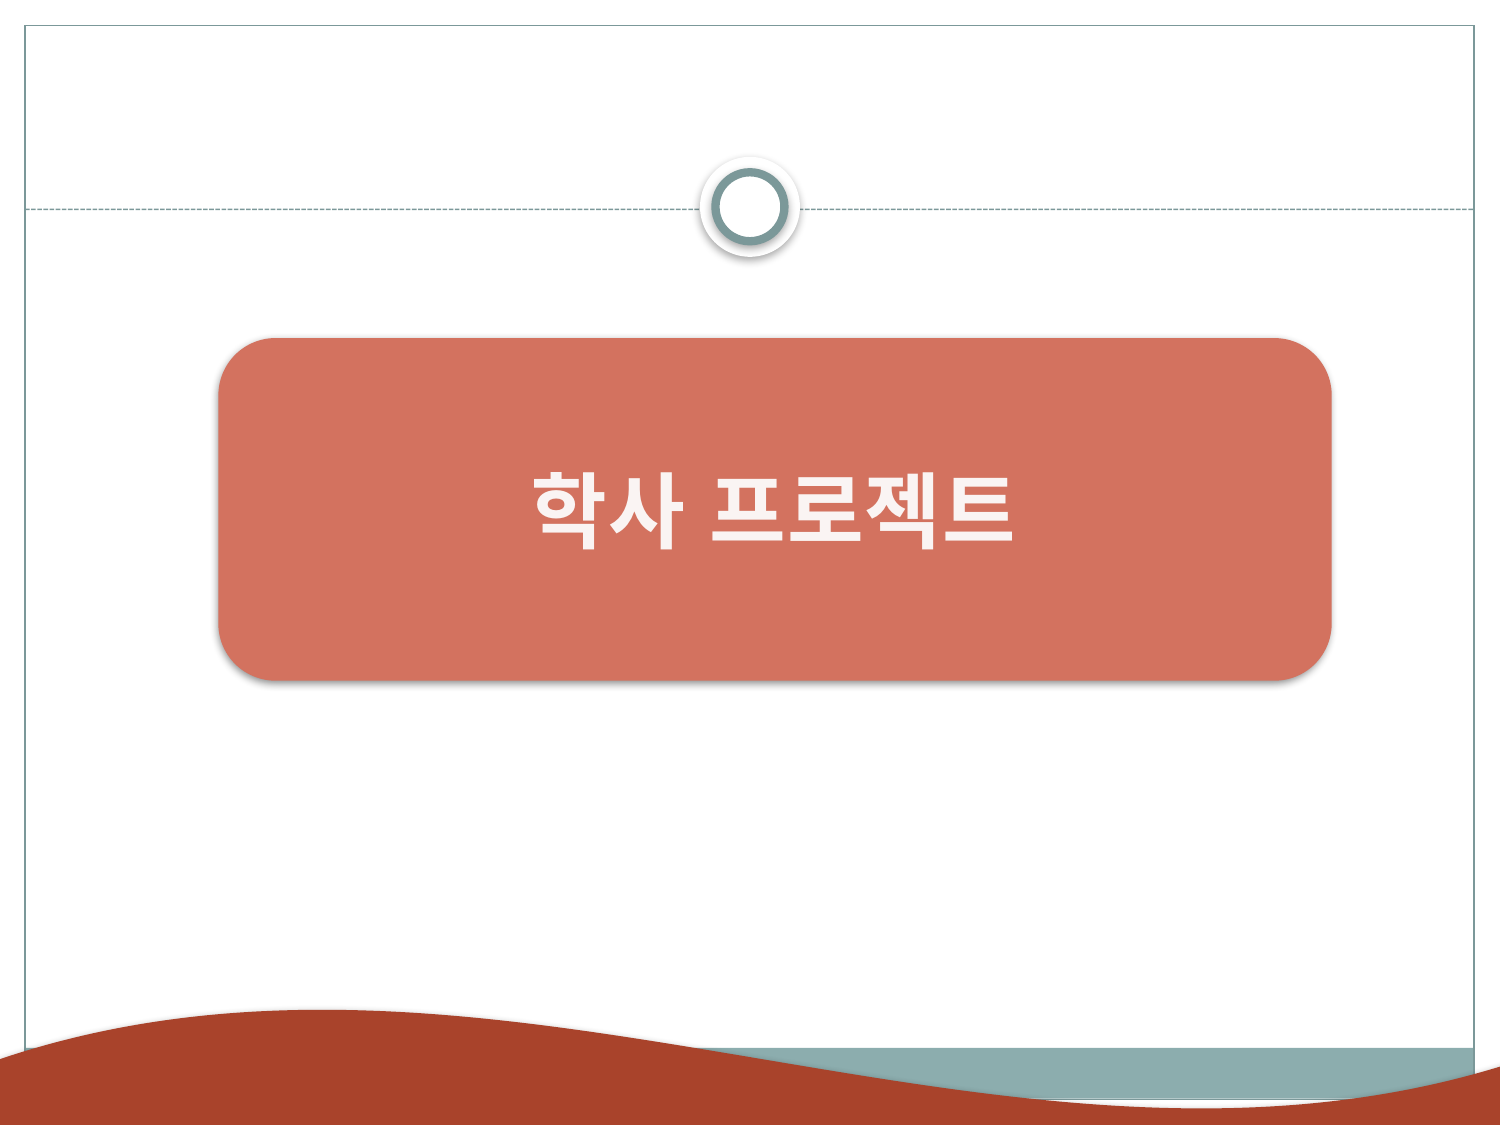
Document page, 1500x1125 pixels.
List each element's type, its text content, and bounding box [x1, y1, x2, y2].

text_box 학사 프로젝트 [218, 338, 1332, 681]
